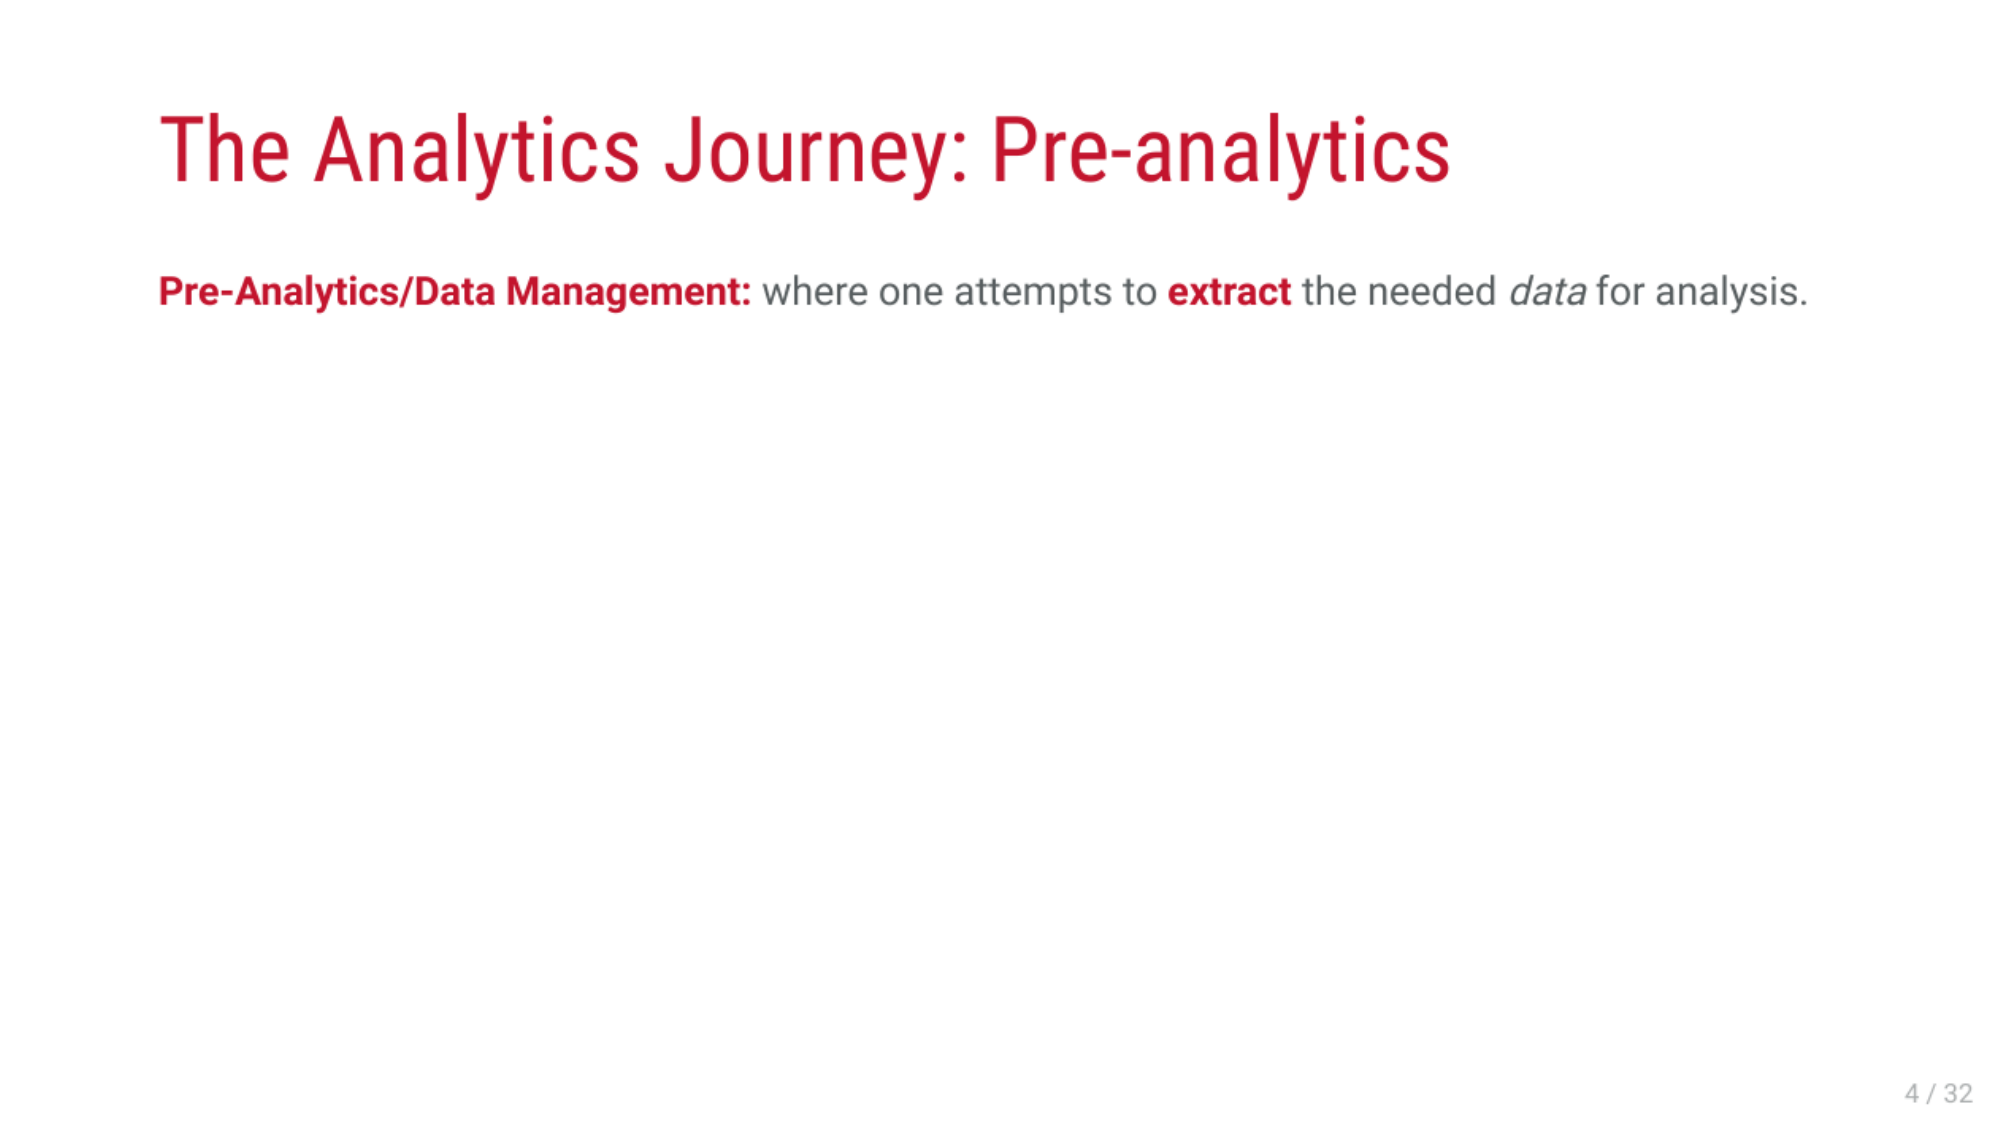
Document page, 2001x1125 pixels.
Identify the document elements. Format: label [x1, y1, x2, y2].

list [0, 0, 2000, 1125]
